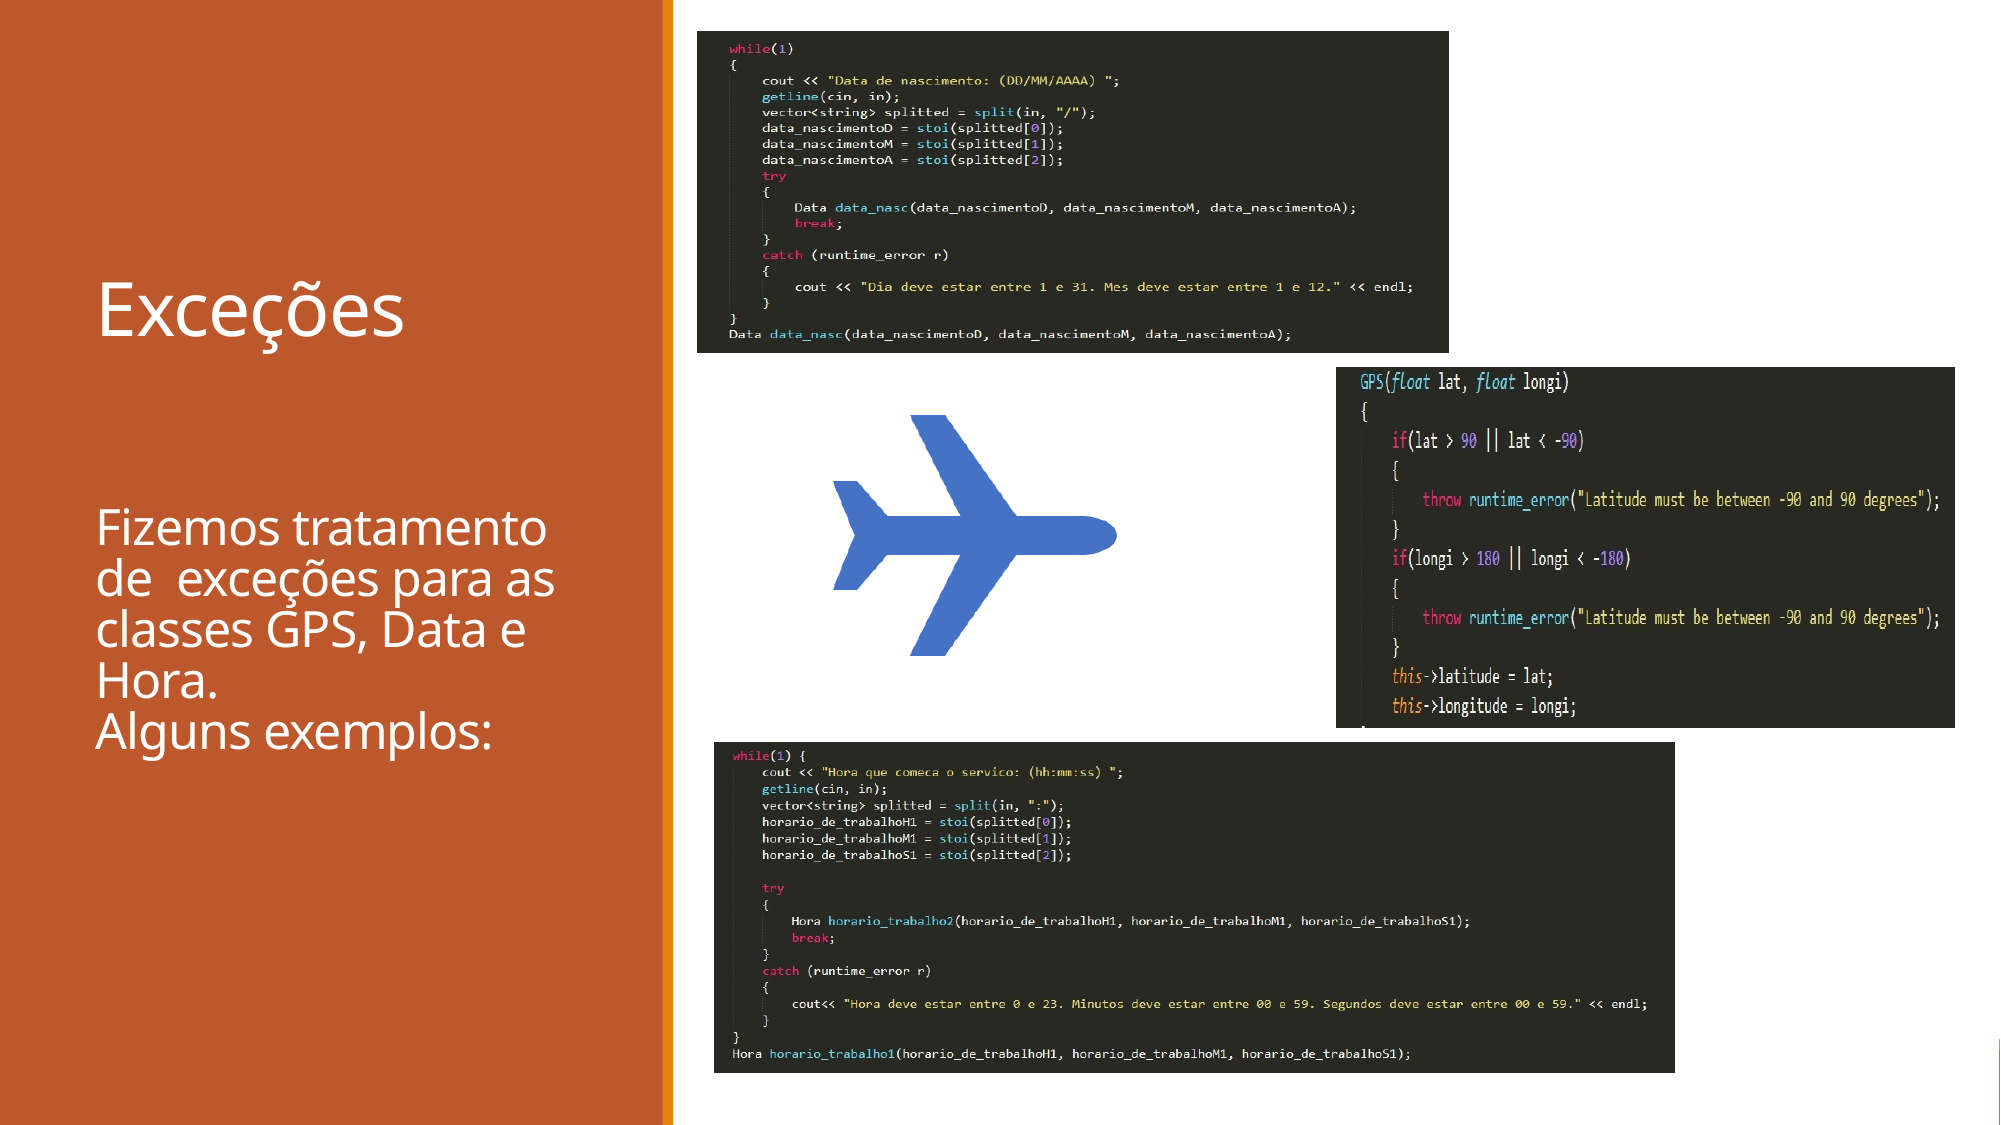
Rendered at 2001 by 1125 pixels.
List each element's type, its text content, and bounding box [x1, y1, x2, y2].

text_box [674, 0, 2000, 1125]
text_box [0, 0, 661, 1125]
picture [713, 742, 1676, 1074]
picture [696, 31, 1449, 353]
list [1335, 366, 1956, 729]
picture [806, 366, 1144, 703]
title Exceções Fizemos tratamento de exceções para as classes GPS, Data e Hora. Alguns exemplos: [80, 99, 587, 1026]
text_box [661, 0, 674, 1125]
